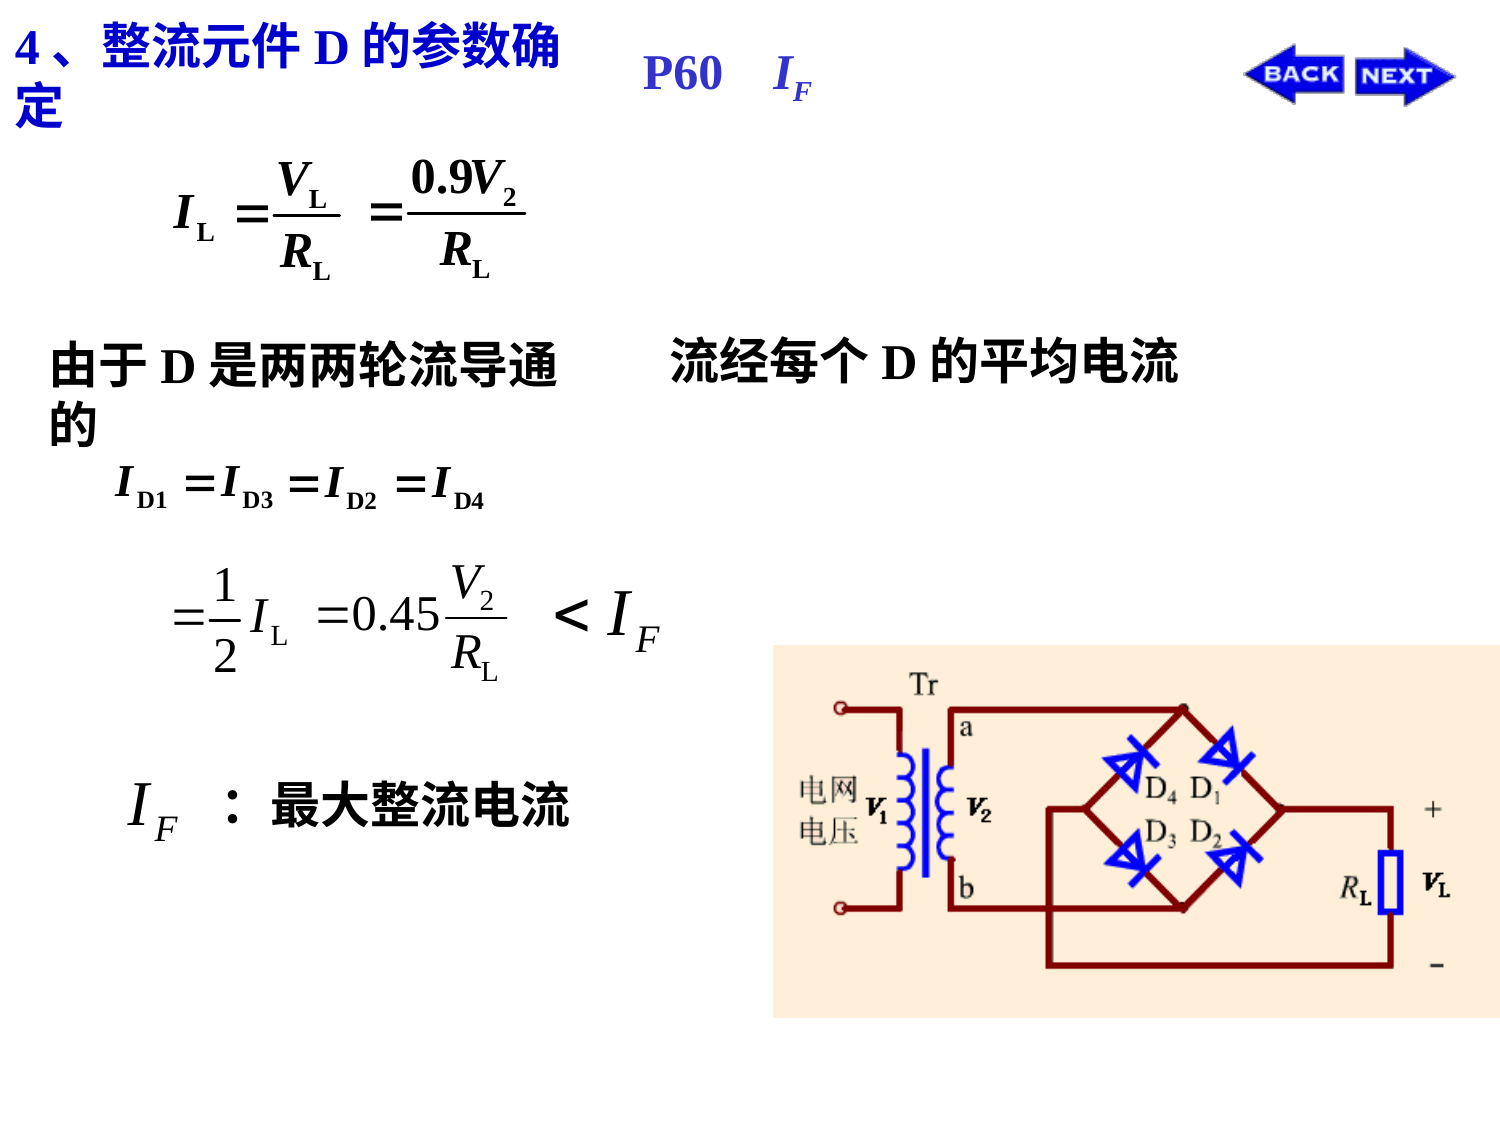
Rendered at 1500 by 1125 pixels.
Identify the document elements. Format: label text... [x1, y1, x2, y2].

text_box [357, 144, 537, 292]
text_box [277, 451, 493, 519]
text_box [105, 450, 278, 518]
text_box 由于D是两两轮流导通的 [33, 326, 611, 461]
picture [1236, 41, 1464, 110]
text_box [305, 550, 516, 693]
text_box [773, 644, 1500, 1018]
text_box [543, 568, 679, 664]
text_box 流经每个D的平均电流 [654, 322, 1237, 397]
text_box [0, 31, 1197, 118]
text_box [115, 761, 590, 853]
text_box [161, 553, 297, 684]
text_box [162, 145, 351, 294]
